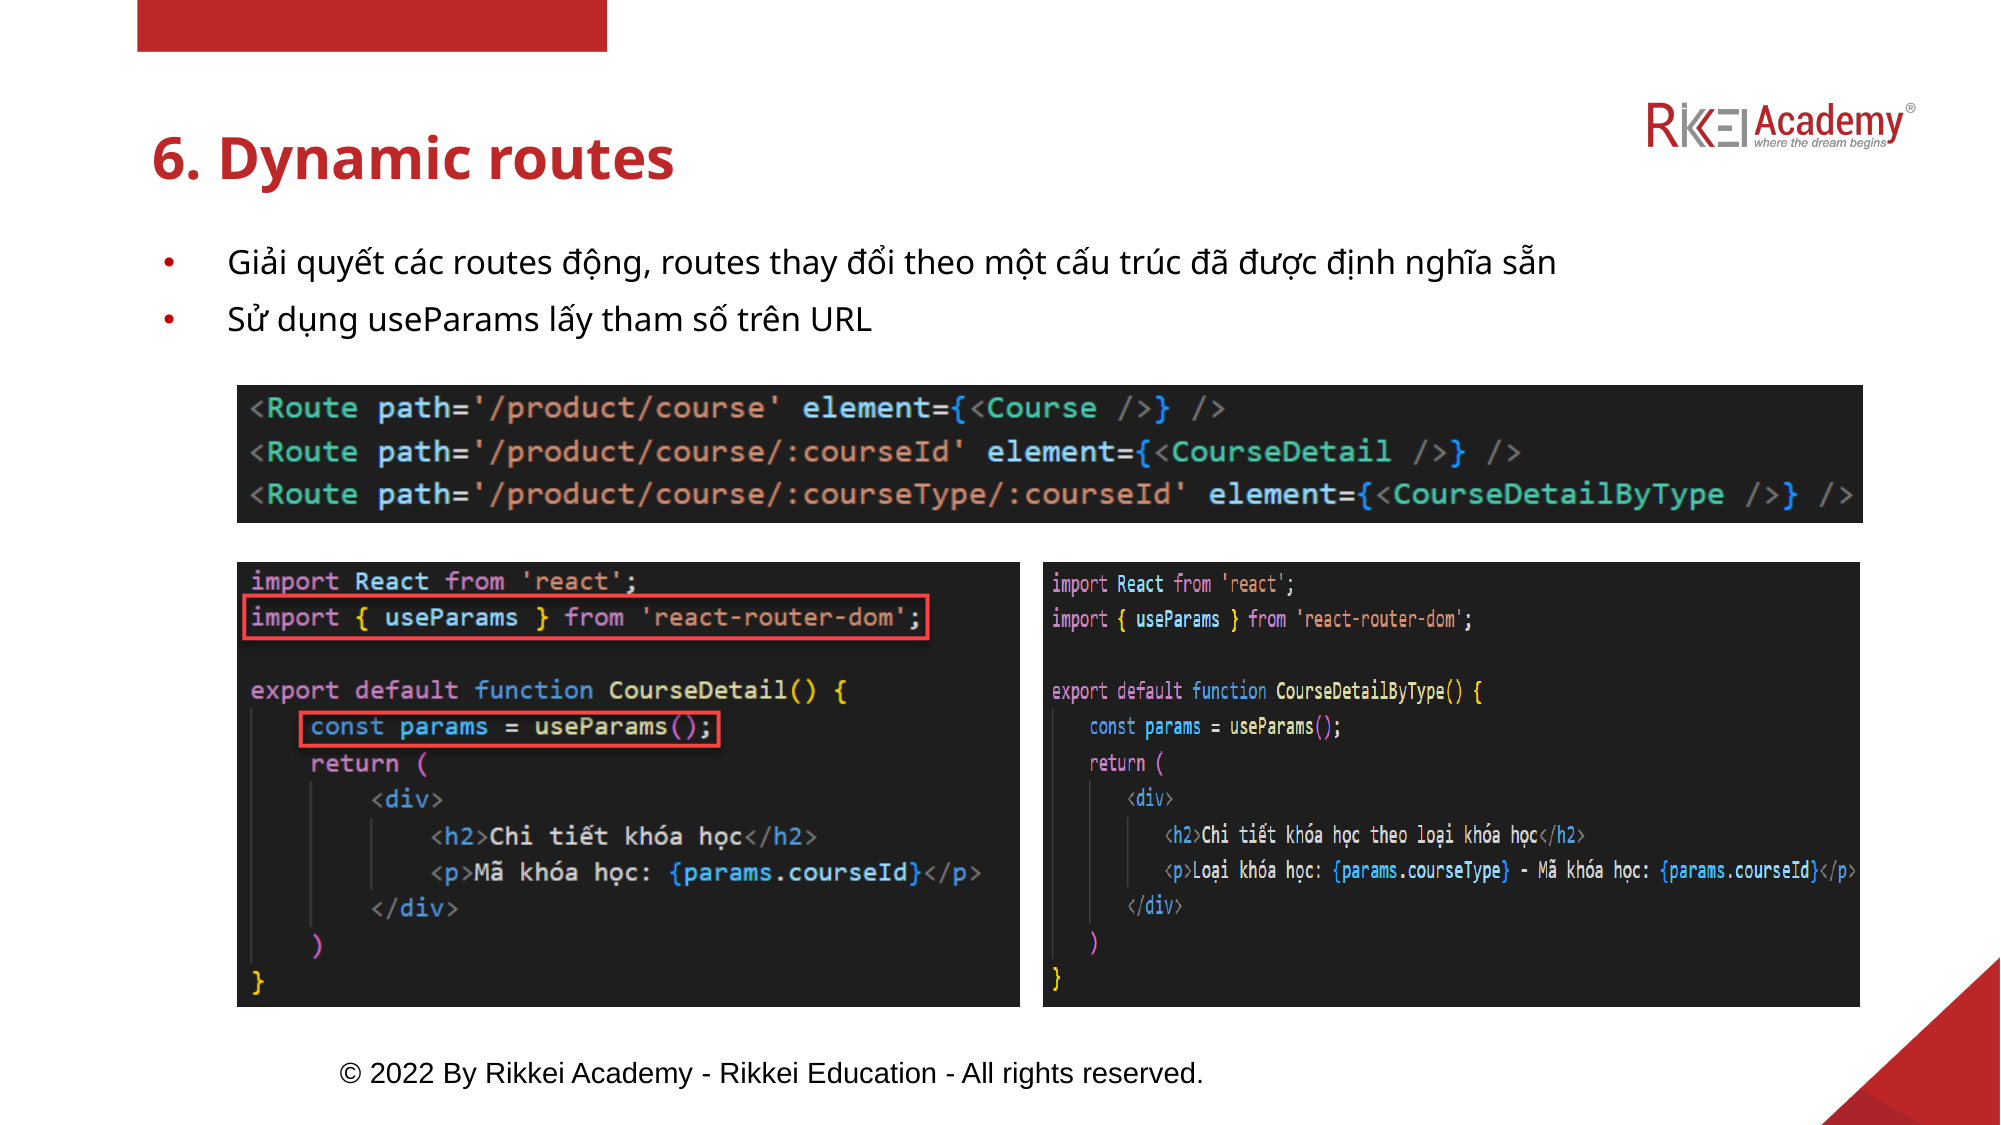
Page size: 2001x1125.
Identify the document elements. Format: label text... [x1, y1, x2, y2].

picture [237, 561, 1021, 1007]
title 6. Dynamic routes [137, 83, 1526, 238]
picture [1042, 561, 2000, 1125]
list Giải quyết các routes động, routes thay đổi theo một cấu trúc đã được định nghĩa sẵn Sử dụng useParams lấy tham số trên URL [137, 238, 1884, 386]
picture [237, 385, 1863, 524]
picture [137, 0, 607, 52]
picture [1623, 53, 1929, 203]
